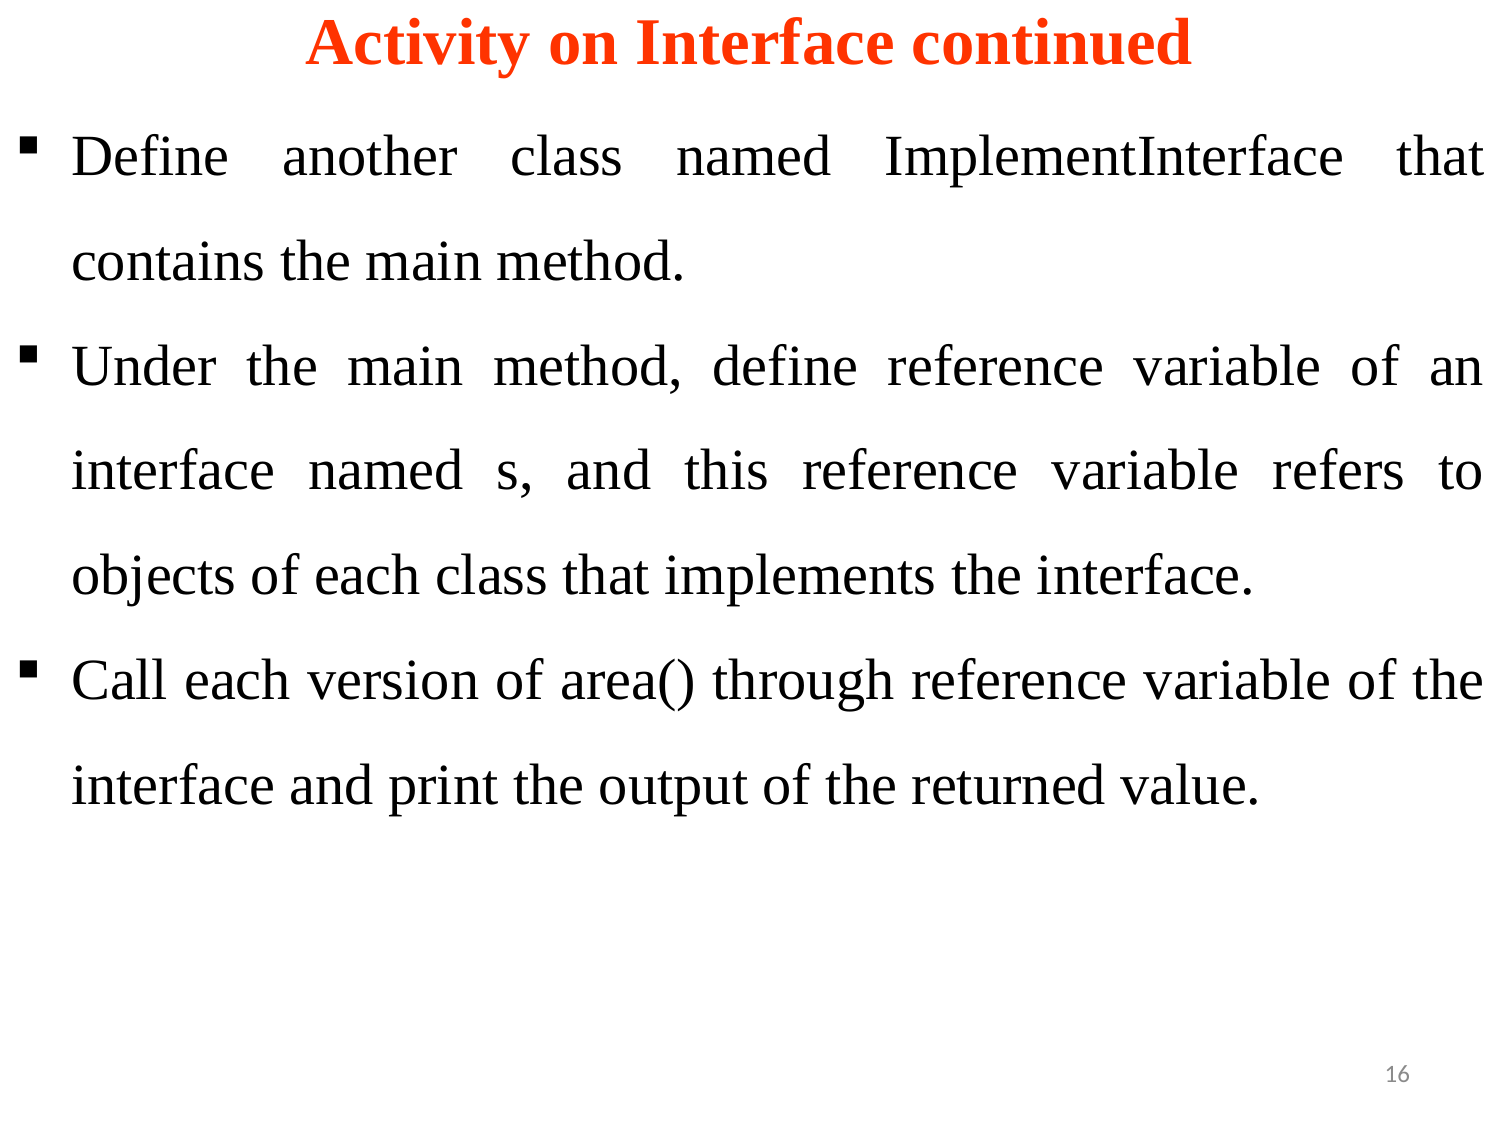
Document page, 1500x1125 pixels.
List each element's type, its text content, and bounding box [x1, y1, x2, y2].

list Define another class named ImplementInterface that contains the main method. Under the main method, define reference variable of an interface named s, and this reference variable refers to objects of each class that implements the interface. Call each version of area() through reference variable of the interface and print the output of the returned value. [0, 75, 1500, 1125]
title Activity on Interface continued [75, 0, 1425, 75]
slide_number 16 [1074, 1042, 1425, 1103]
